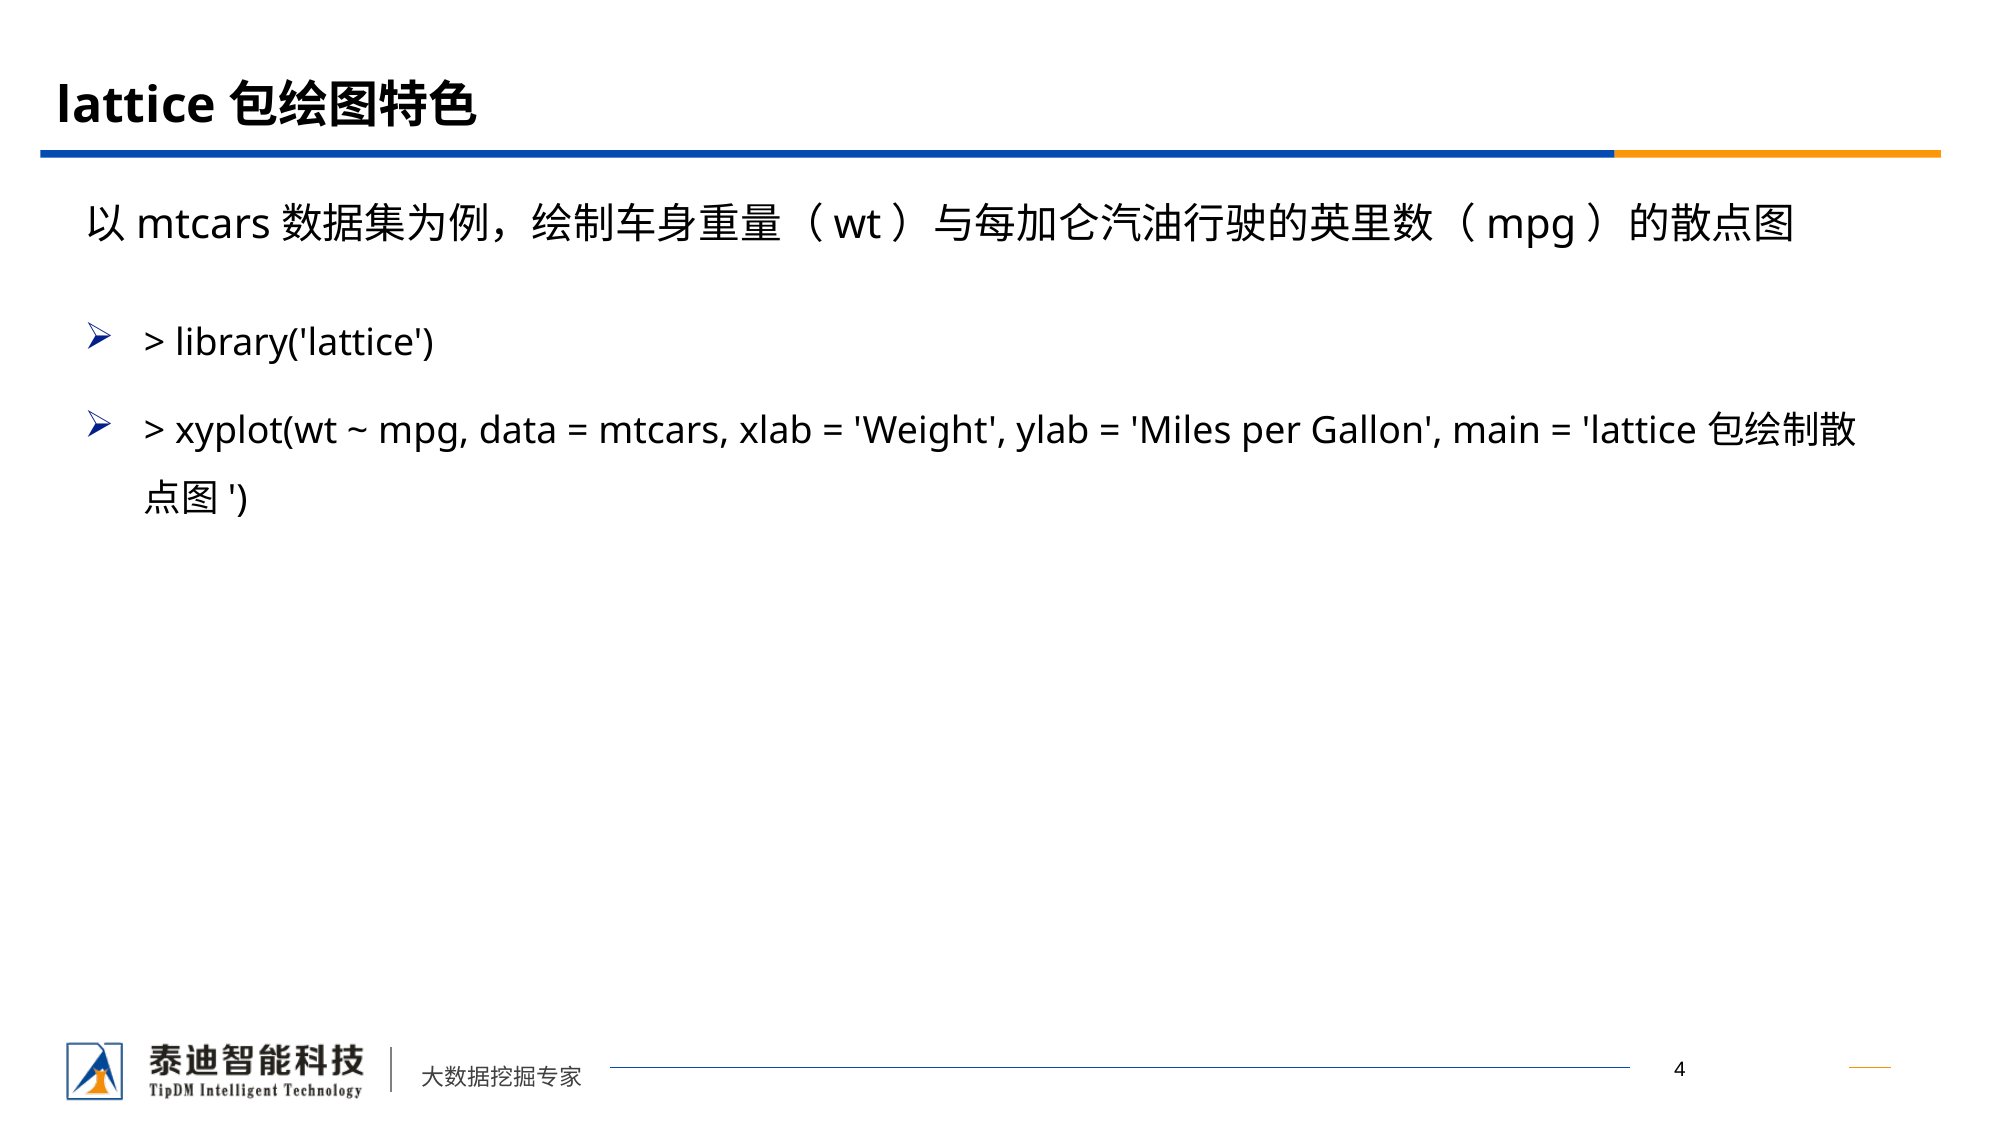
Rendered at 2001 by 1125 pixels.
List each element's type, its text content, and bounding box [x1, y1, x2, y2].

list 以mtcars数据集为例，绘制车身重量（wt）与每加仑汽油行驶的英里数（mpg）的散点图 [69, 186, 1892, 257]
picture [62, 1028, 368, 1107]
list > library('lattice') > xyplot(wt ~ mpg, data = mtcars, xlab = 'Weight', ylab = 'Miles per Gallon', main = 'lattice包绘制散点图') [69, 287, 1892, 1000]
title lattice包绘图特色 [41, 58, 1842, 146]
